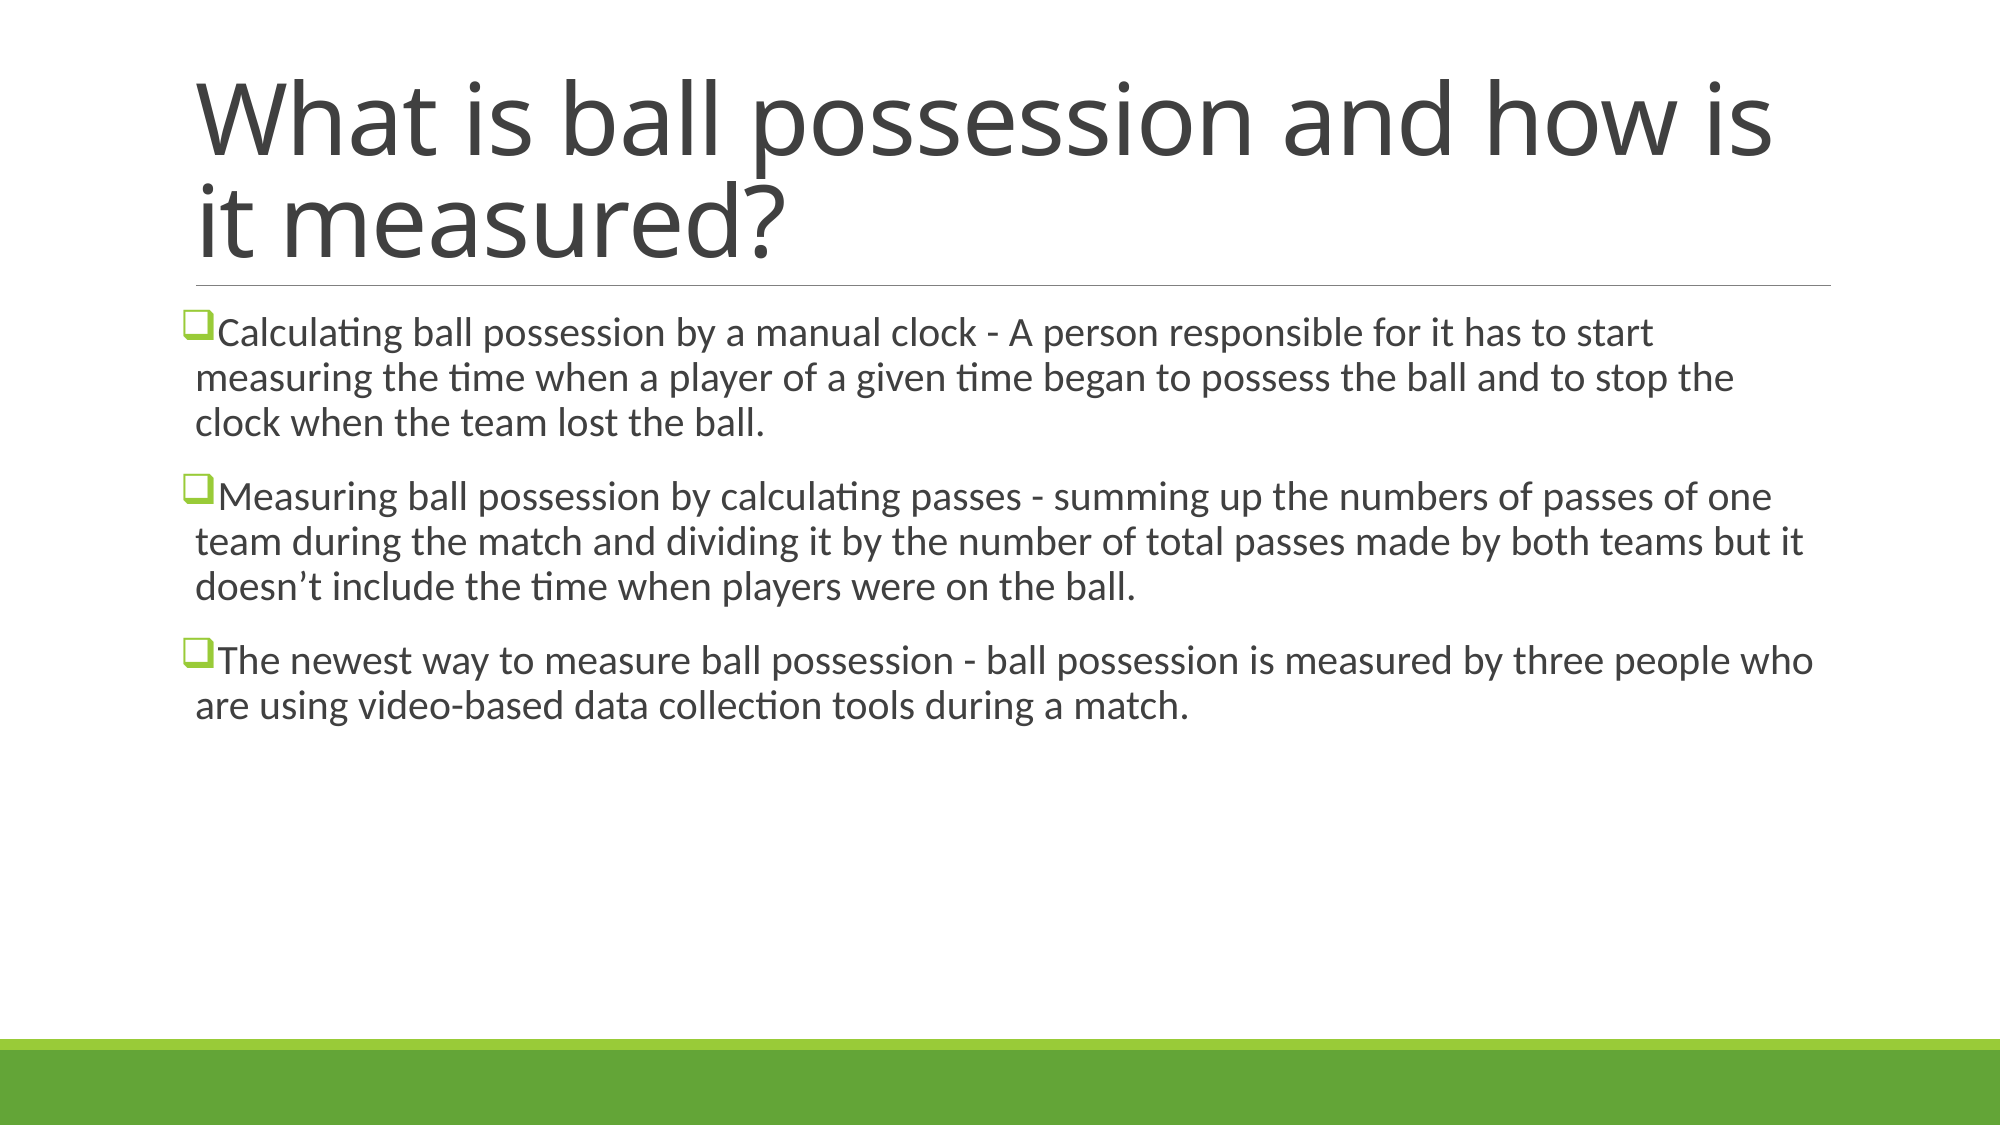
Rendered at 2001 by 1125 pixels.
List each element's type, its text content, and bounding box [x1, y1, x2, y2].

list Calculating ball possession by a manual clock - A person responsible for it has to start measuring the time when a player of a given time began to possess the ball and to stop the clock when the team lost the ball. Measuring ball possession by calculating passes - summing up the numbers of passes of one team during the match and dividing it by the number of total passes made by both teams but it doesn’t include the time when players were on the ball. The newest way to measure ball possession - ball possession is measured by three people who are using video-based data collection tools during a match. [180, 302, 1830, 963]
title What is ball possession and how is it measured? [180, 47, 1830, 285]
